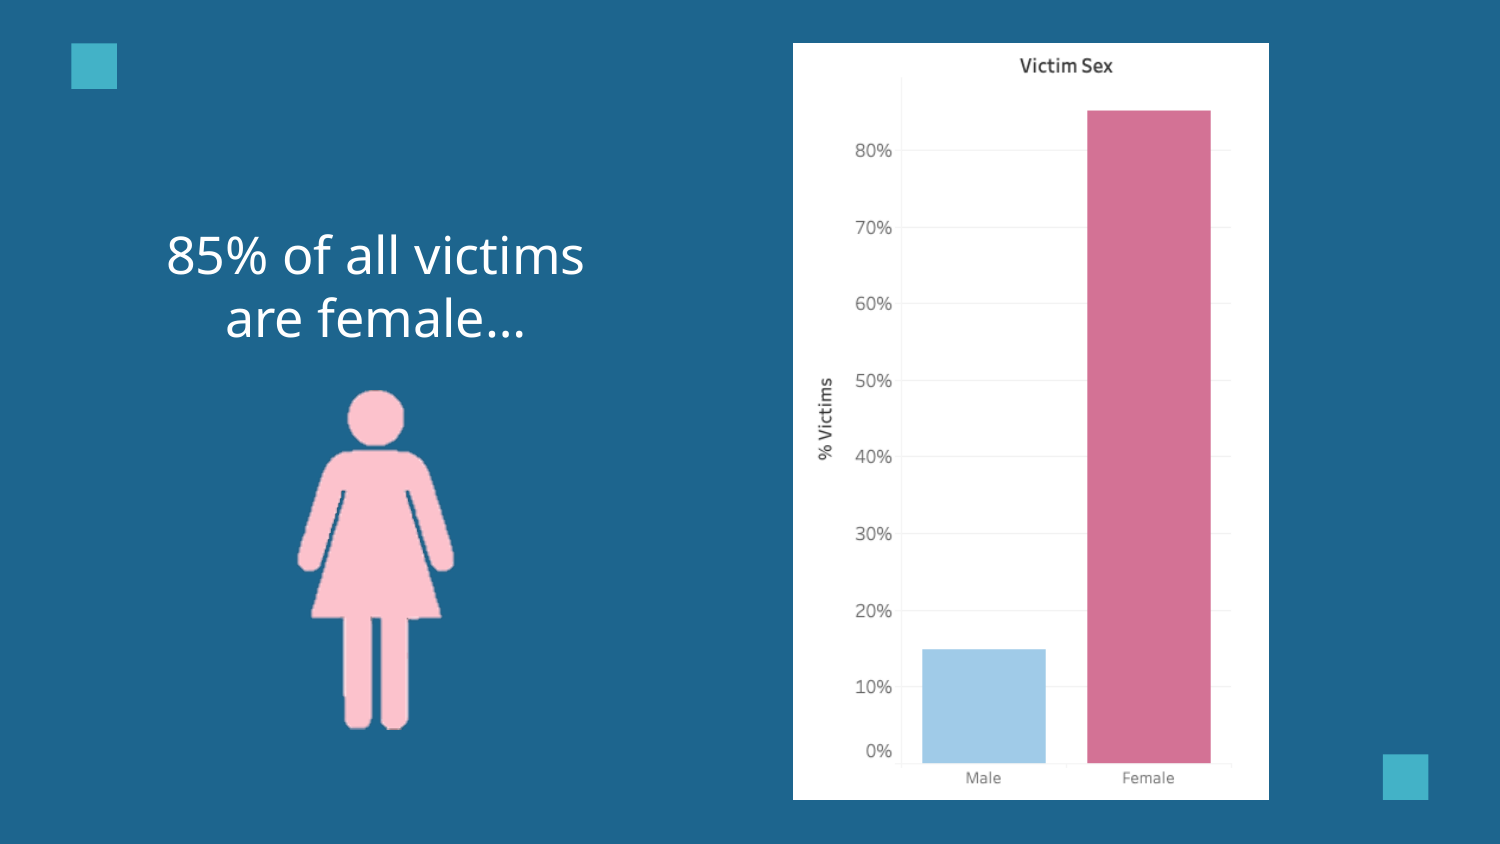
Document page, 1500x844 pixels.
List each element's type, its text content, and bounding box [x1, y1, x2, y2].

picture [793, 43, 1270, 801]
picture [206, 390, 546, 730]
title 85% of all victims are female… [124, 262, 627, 308]
